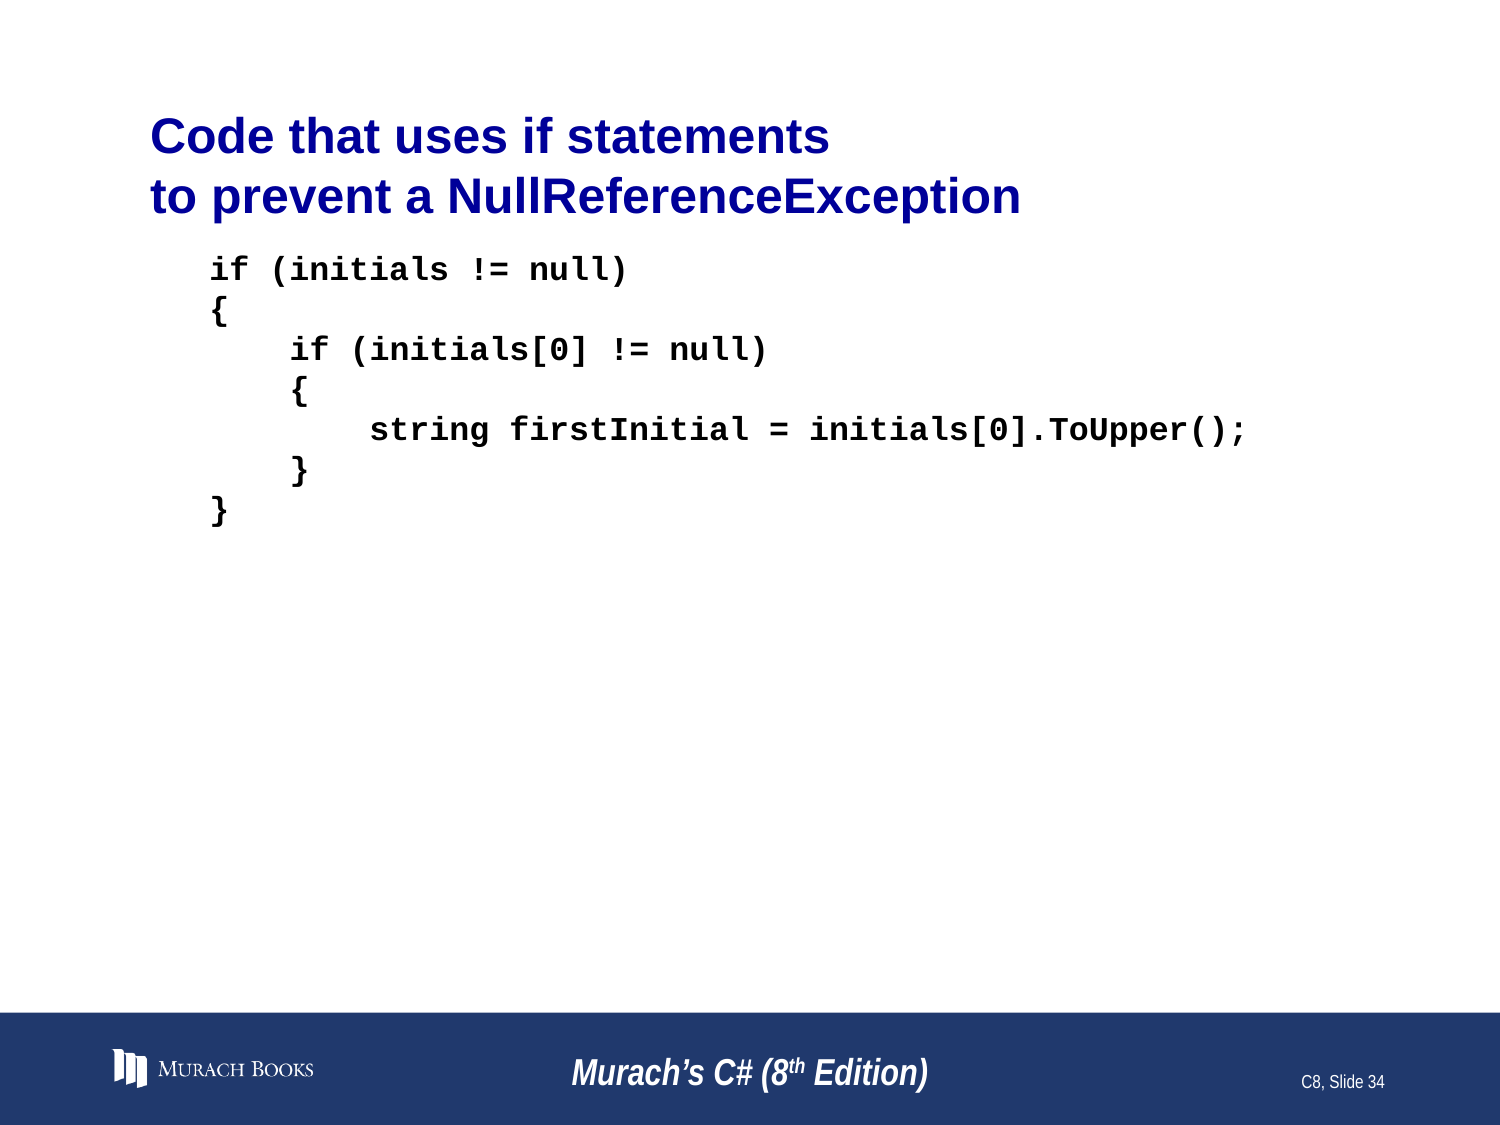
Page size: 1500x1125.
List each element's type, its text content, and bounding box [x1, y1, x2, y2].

footer [12, 1025, 450, 1100]
slide_number C8, Slide 34 [1087, 1025, 1400, 1100]
list if (initials != null) { if (initials[0] != null) { string firstInitial = initials[0].ToUpper(); } } [137, 239, 1350, 978]
slide_number Murach’s C# (8th Edition) [450, 1025, 1050, 1100]
title Code that uses if statements to prevent a NullReferenceException [150, 102, 1350, 224]
